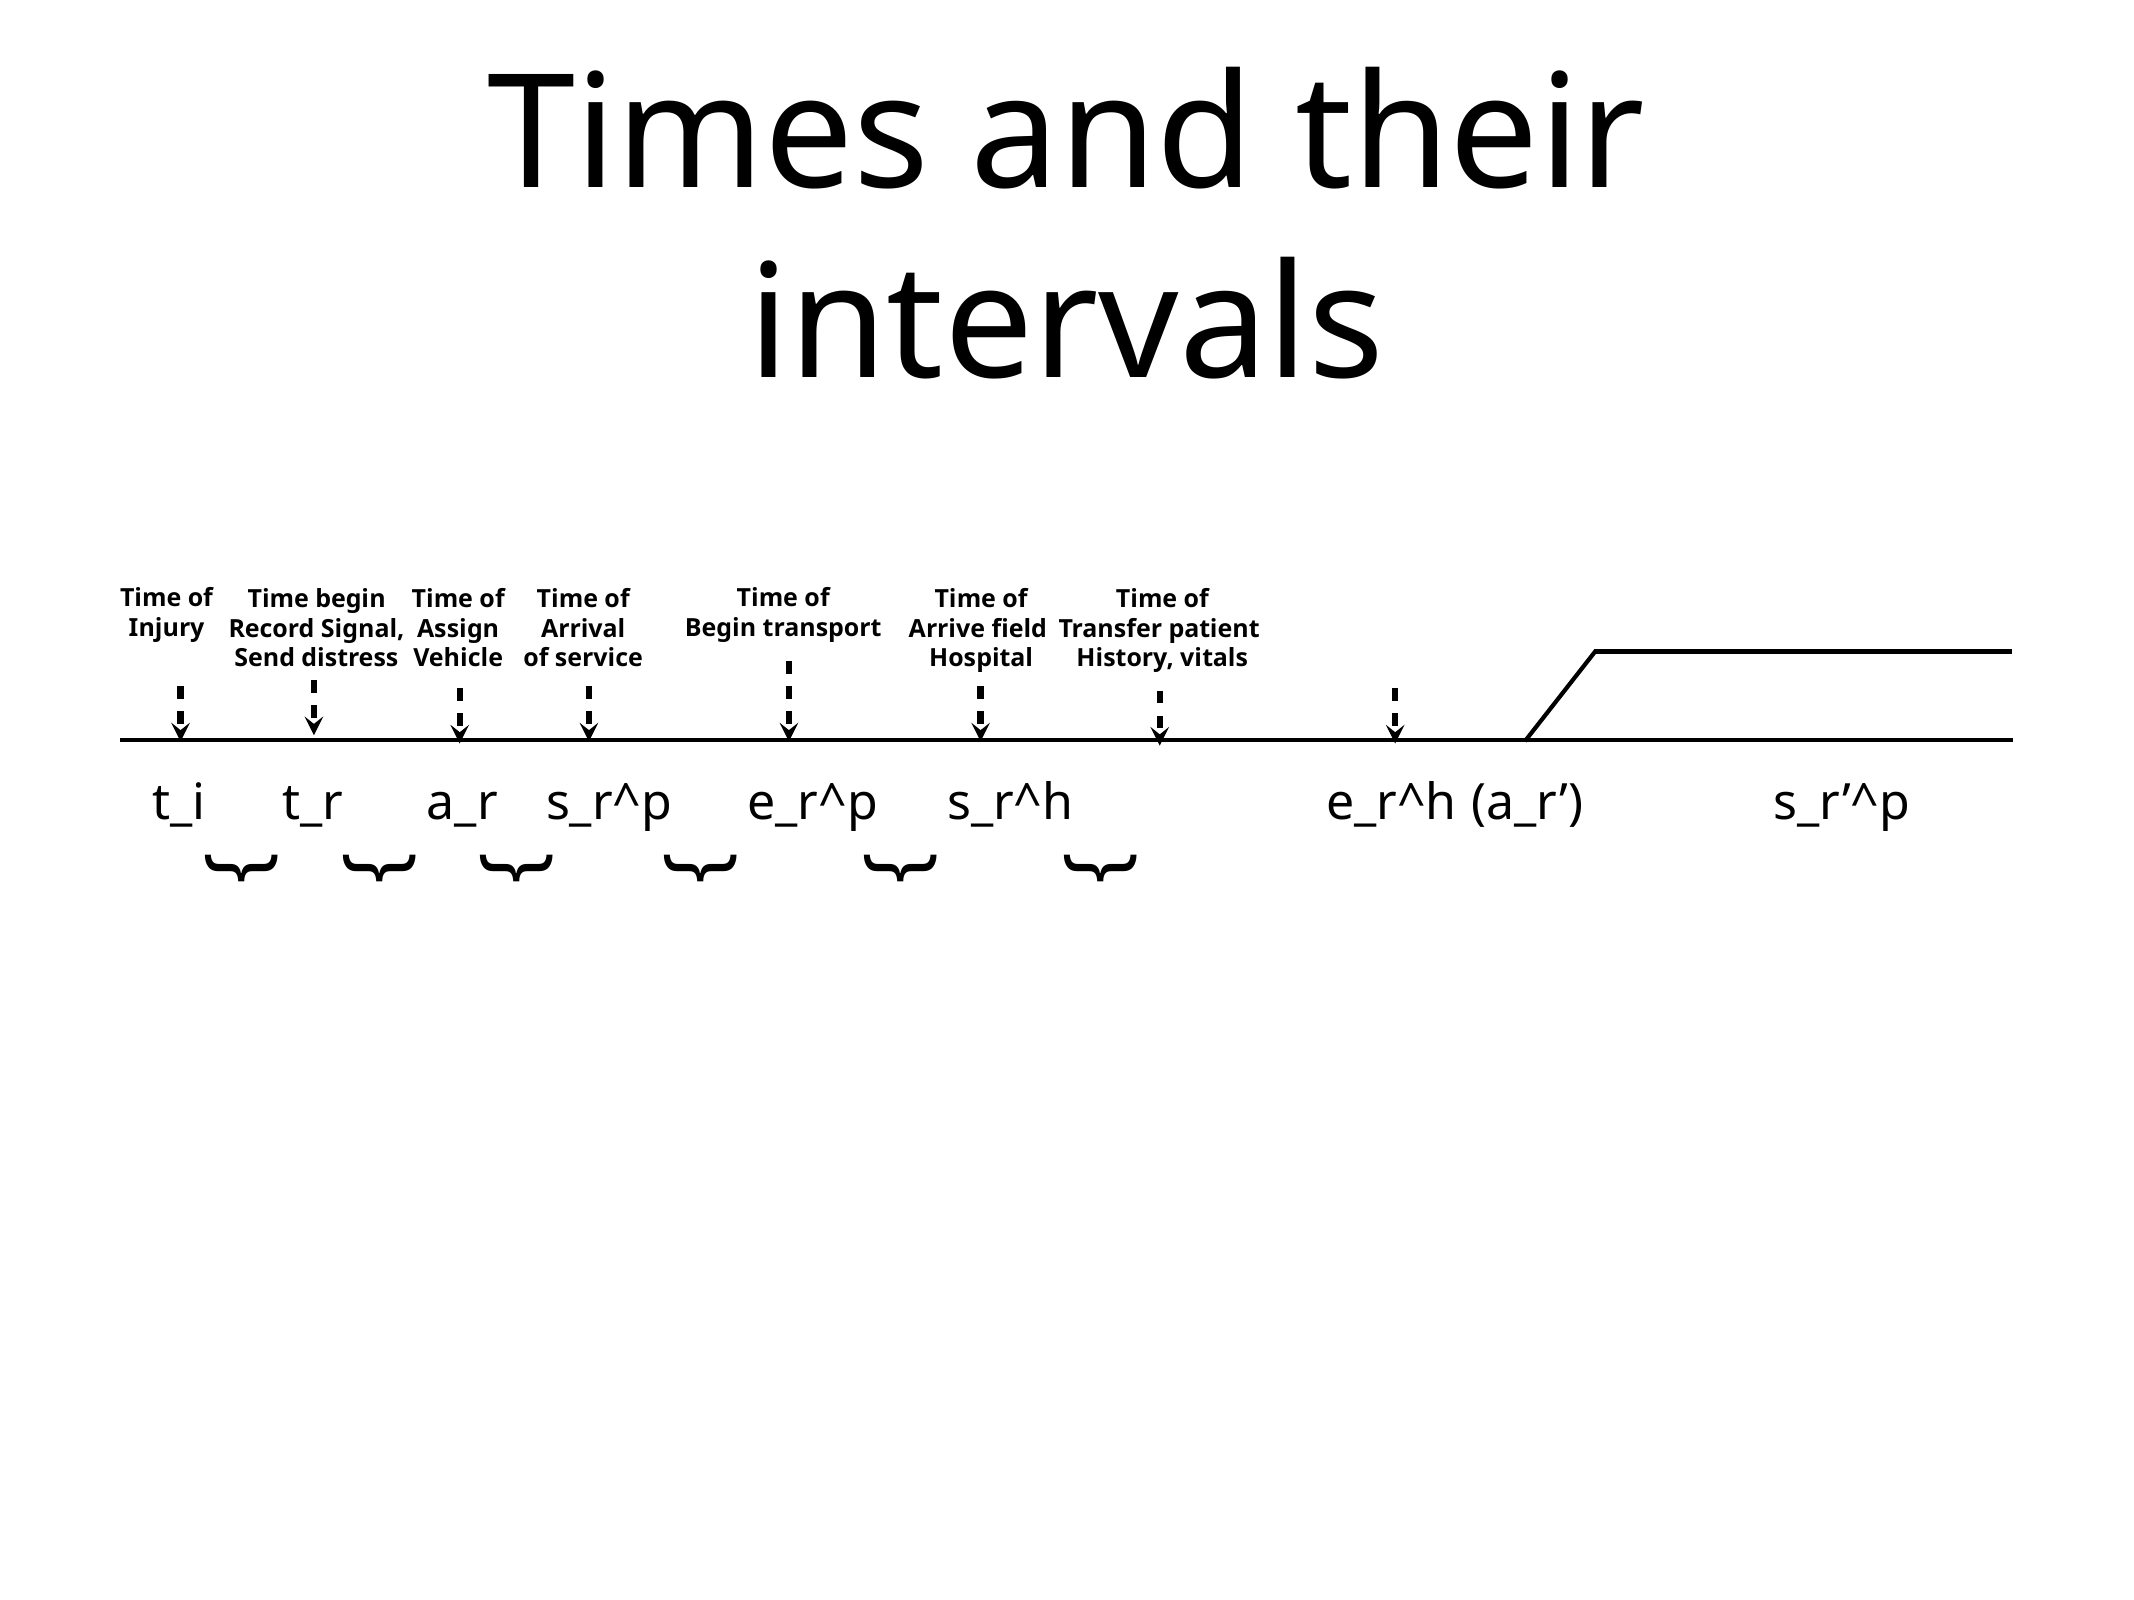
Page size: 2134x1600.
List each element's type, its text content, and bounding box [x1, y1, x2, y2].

text_box Time of Begin transport [676, 573, 890, 650]
text_box [582, 729, 596, 742]
text_box } [652, 844, 769, 893]
text_box a_r [418, 761, 507, 839]
text_box s_r’^p [1764, 761, 1919, 839]
text_box Time of Injury [111, 573, 220, 650]
text_box [307, 722, 321, 736]
text_box [1153, 733, 1166, 746]
text_box s_r^p [537, 761, 681, 839]
text_box [1388, 731, 1402, 744]
text_box } [1052, 844, 1169, 893]
text_box } [852, 844, 969, 893]
text_box [174, 729, 187, 742]
title Times and their intervals [155, 41, 1978, 397]
text_box } [468, 844, 586, 893]
text_box e_r^h [1317, 761, 1463, 839]
text_box (a_r’) [1463, 761, 1592, 839]
text_box [974, 729, 987, 742]
text_box Time of Assign Vehicle [403, 573, 514, 681]
text_box e_r^p [738, 761, 887, 839]
text_box } [193, 844, 311, 893]
text_box t_r [273, 761, 352, 839]
text_box } [331, 844, 448, 893]
text_box t_i [143, 761, 215, 839]
text_box Time of Arrive field Hospital [900, 573, 1050, 681]
text_box s_r^h [938, 761, 1082, 839]
text_box [453, 731, 466, 744]
text_box Time begin Record Signal, Send distress [220, 573, 403, 681]
text_box Time of Transfer patient History, vitals [1050, 573, 1275, 681]
text_box [782, 729, 796, 742]
text_box Time of Arrival of service [515, 573, 652, 681]
